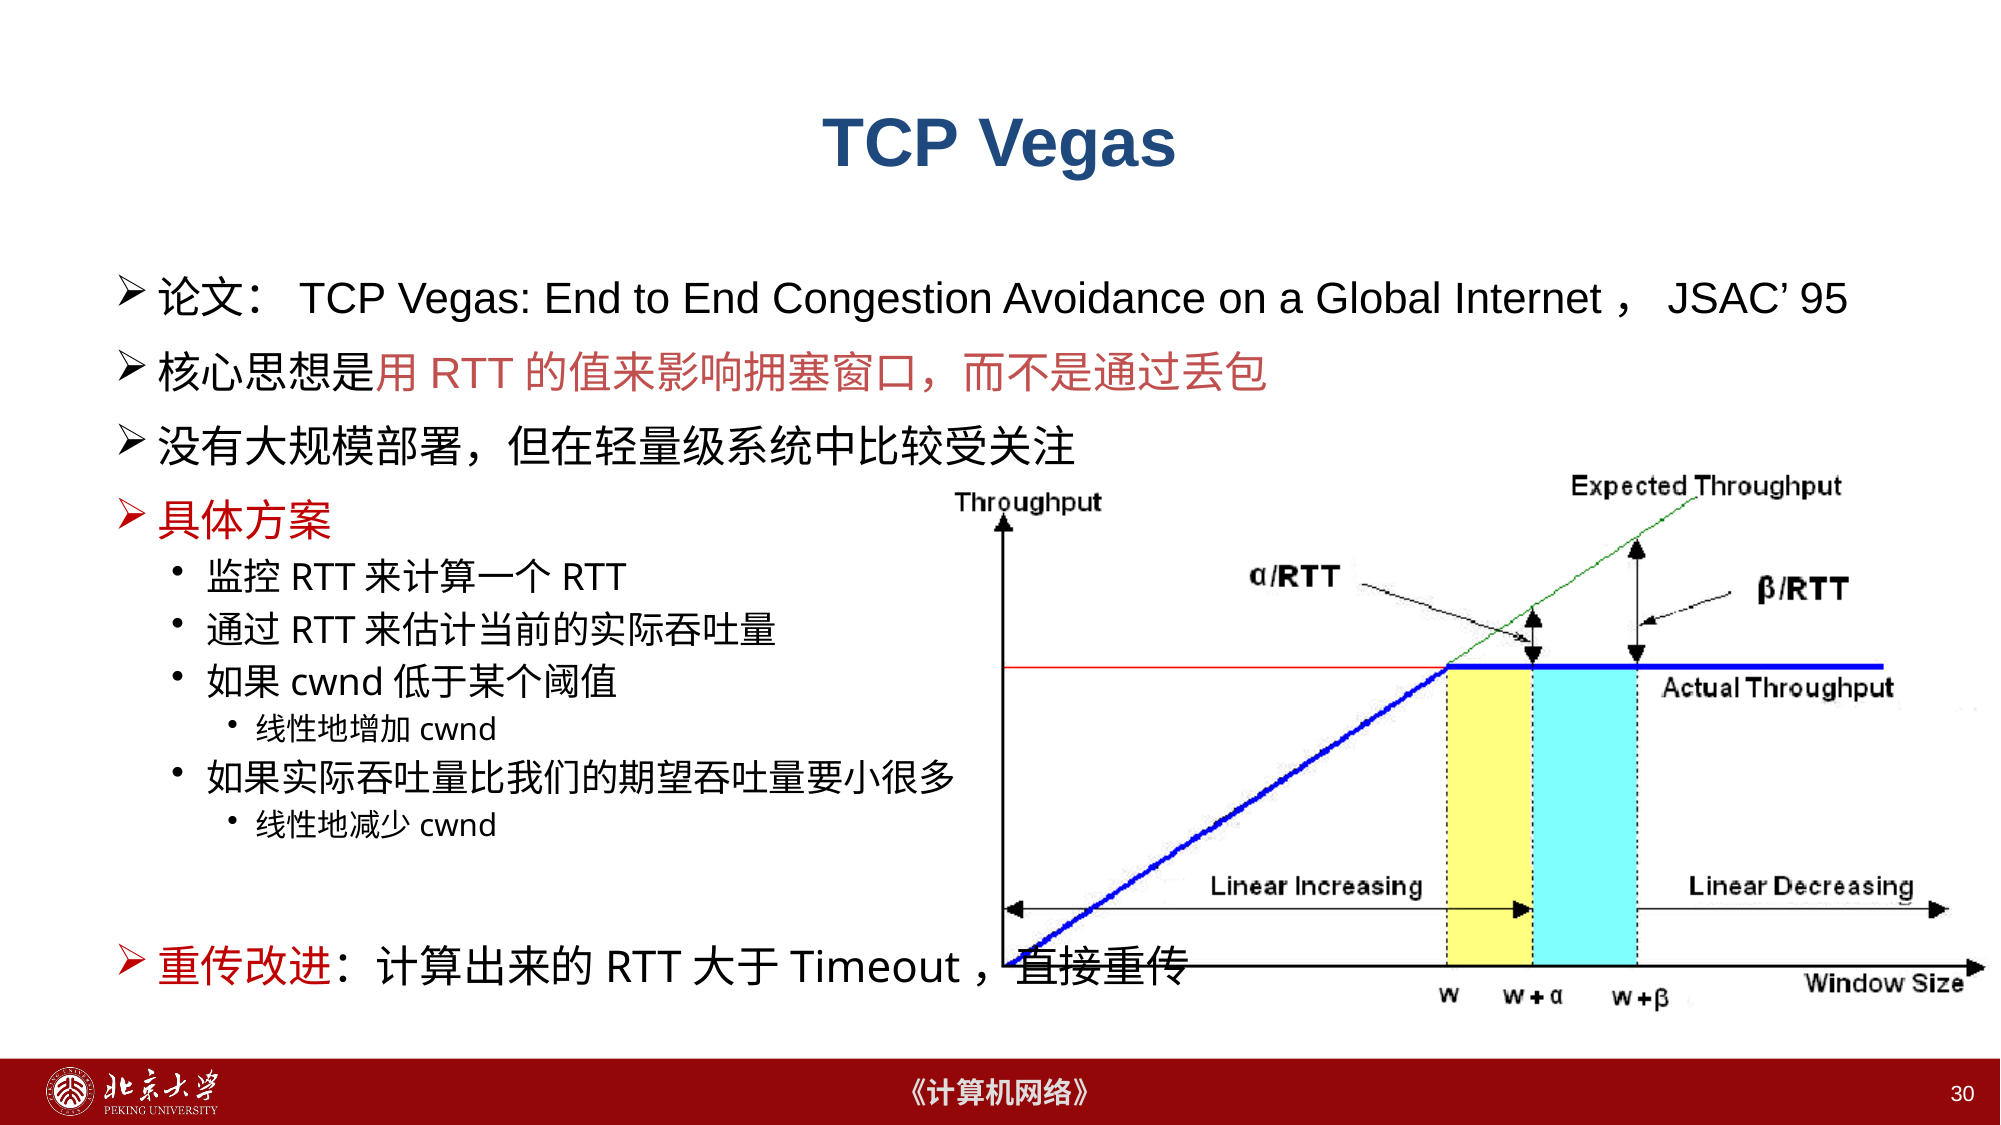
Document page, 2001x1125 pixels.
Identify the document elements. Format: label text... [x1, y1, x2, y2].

title TCP Vegas [99, 45, 1900, 233]
slide_number 30 [1522, 1072, 1990, 1125]
picture [46, 1067, 218, 1116]
list 论文：TCP Vegas: End to End Congestion Avoidance on a Global Internet，JSAC’ 95 核心思想是用RTT的值来影响拥塞窗口，而不是通过丢包 没有大规模部署，但在轻量级系统中比较受关注 具体方案 监控RTT来计算一个RTT 通过RTT来估计当前的实际吞吐量 如果cwnd低于某个阈值 线性地增加cwnd 如果实际吞吐量比我们的期望吞吐量要小很多 线性地减少cwnd 重传改进：计算出来的RTT大于Timeout，直接重传 [99, 262, 1900, 1005]
picture [942, 462, 1990, 1027]
